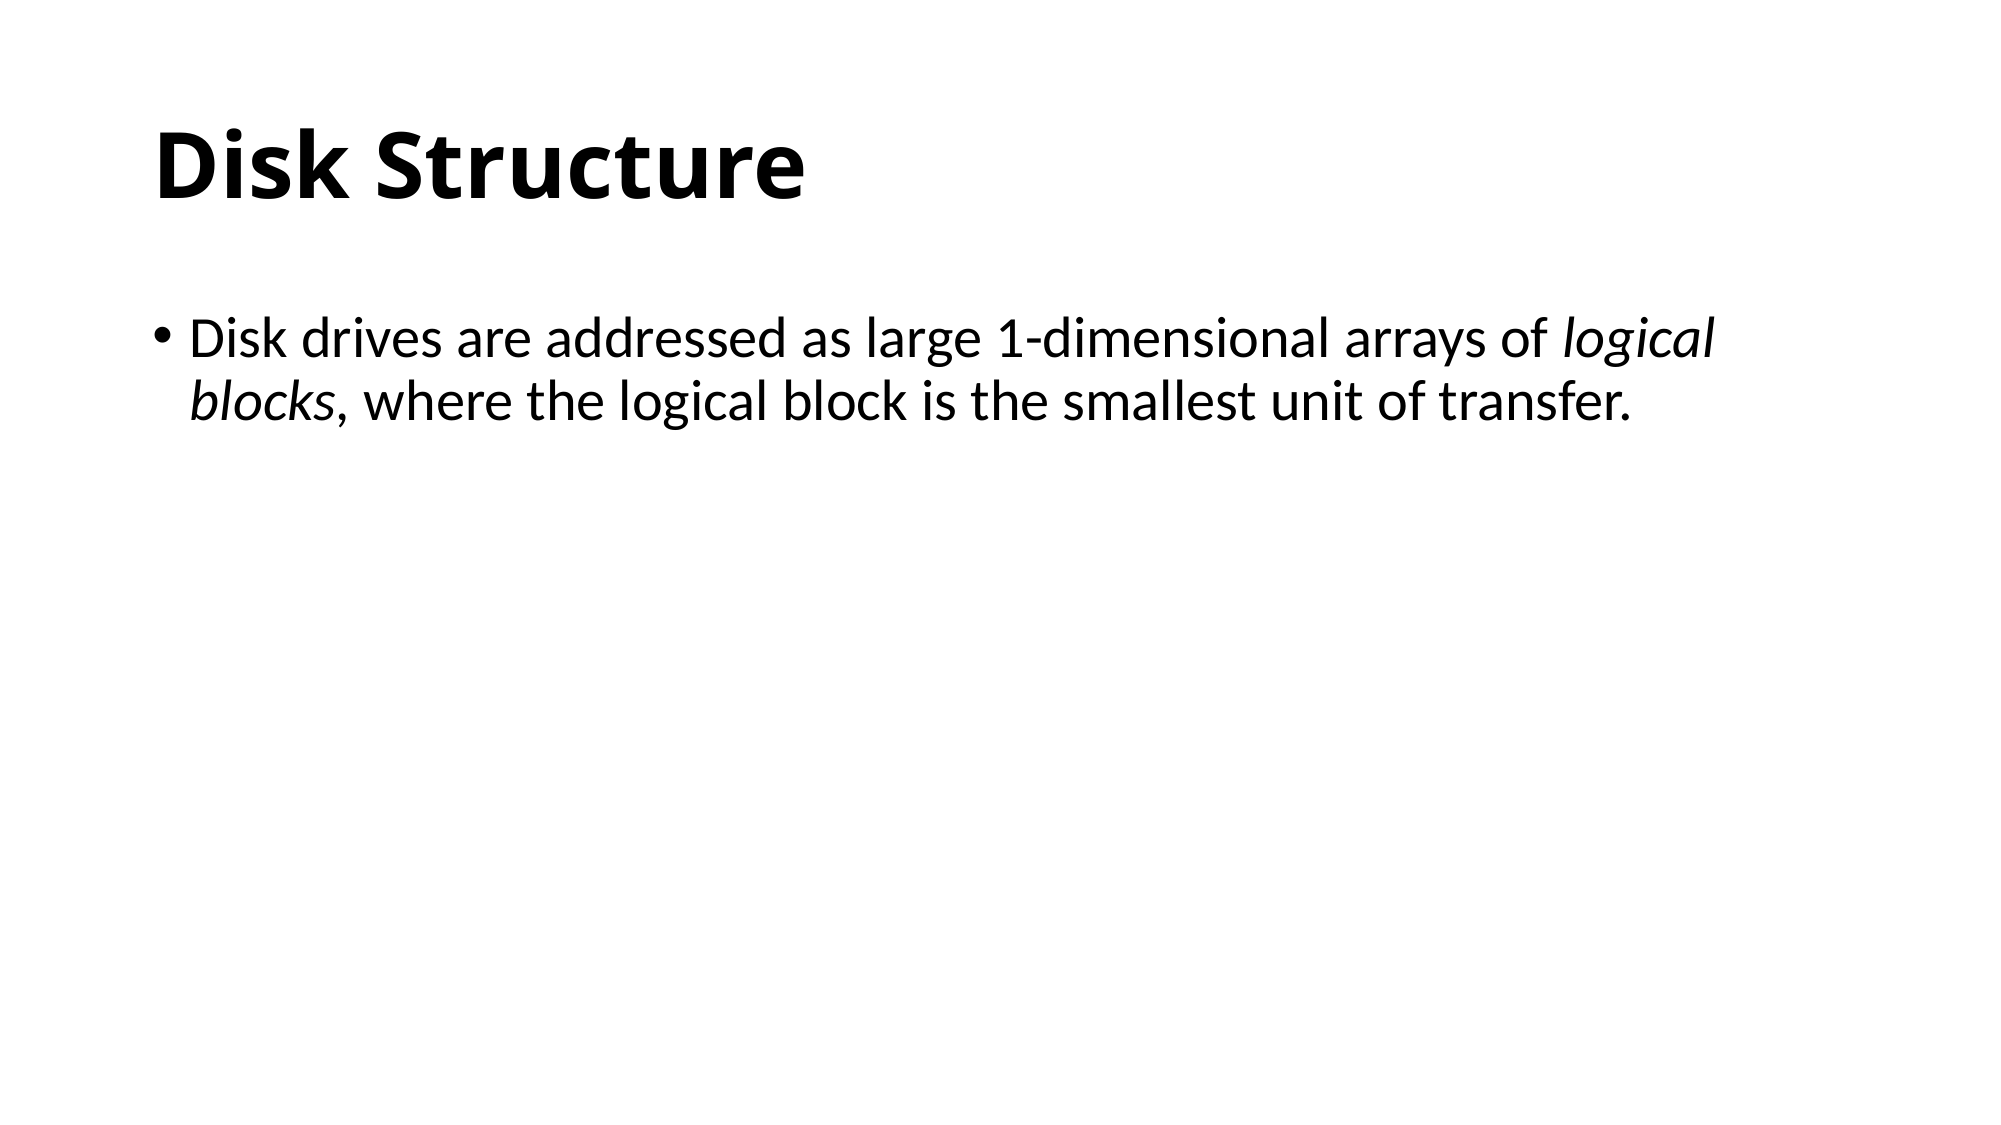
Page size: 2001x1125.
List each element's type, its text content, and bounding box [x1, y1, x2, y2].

title Disk Structure [137, 59, 1863, 278]
list Disk drives are addressed as large 1-dimensional arrays of logical blocks, where the logical block is the smallest unit of transfer. [137, 299, 1863, 1014]
